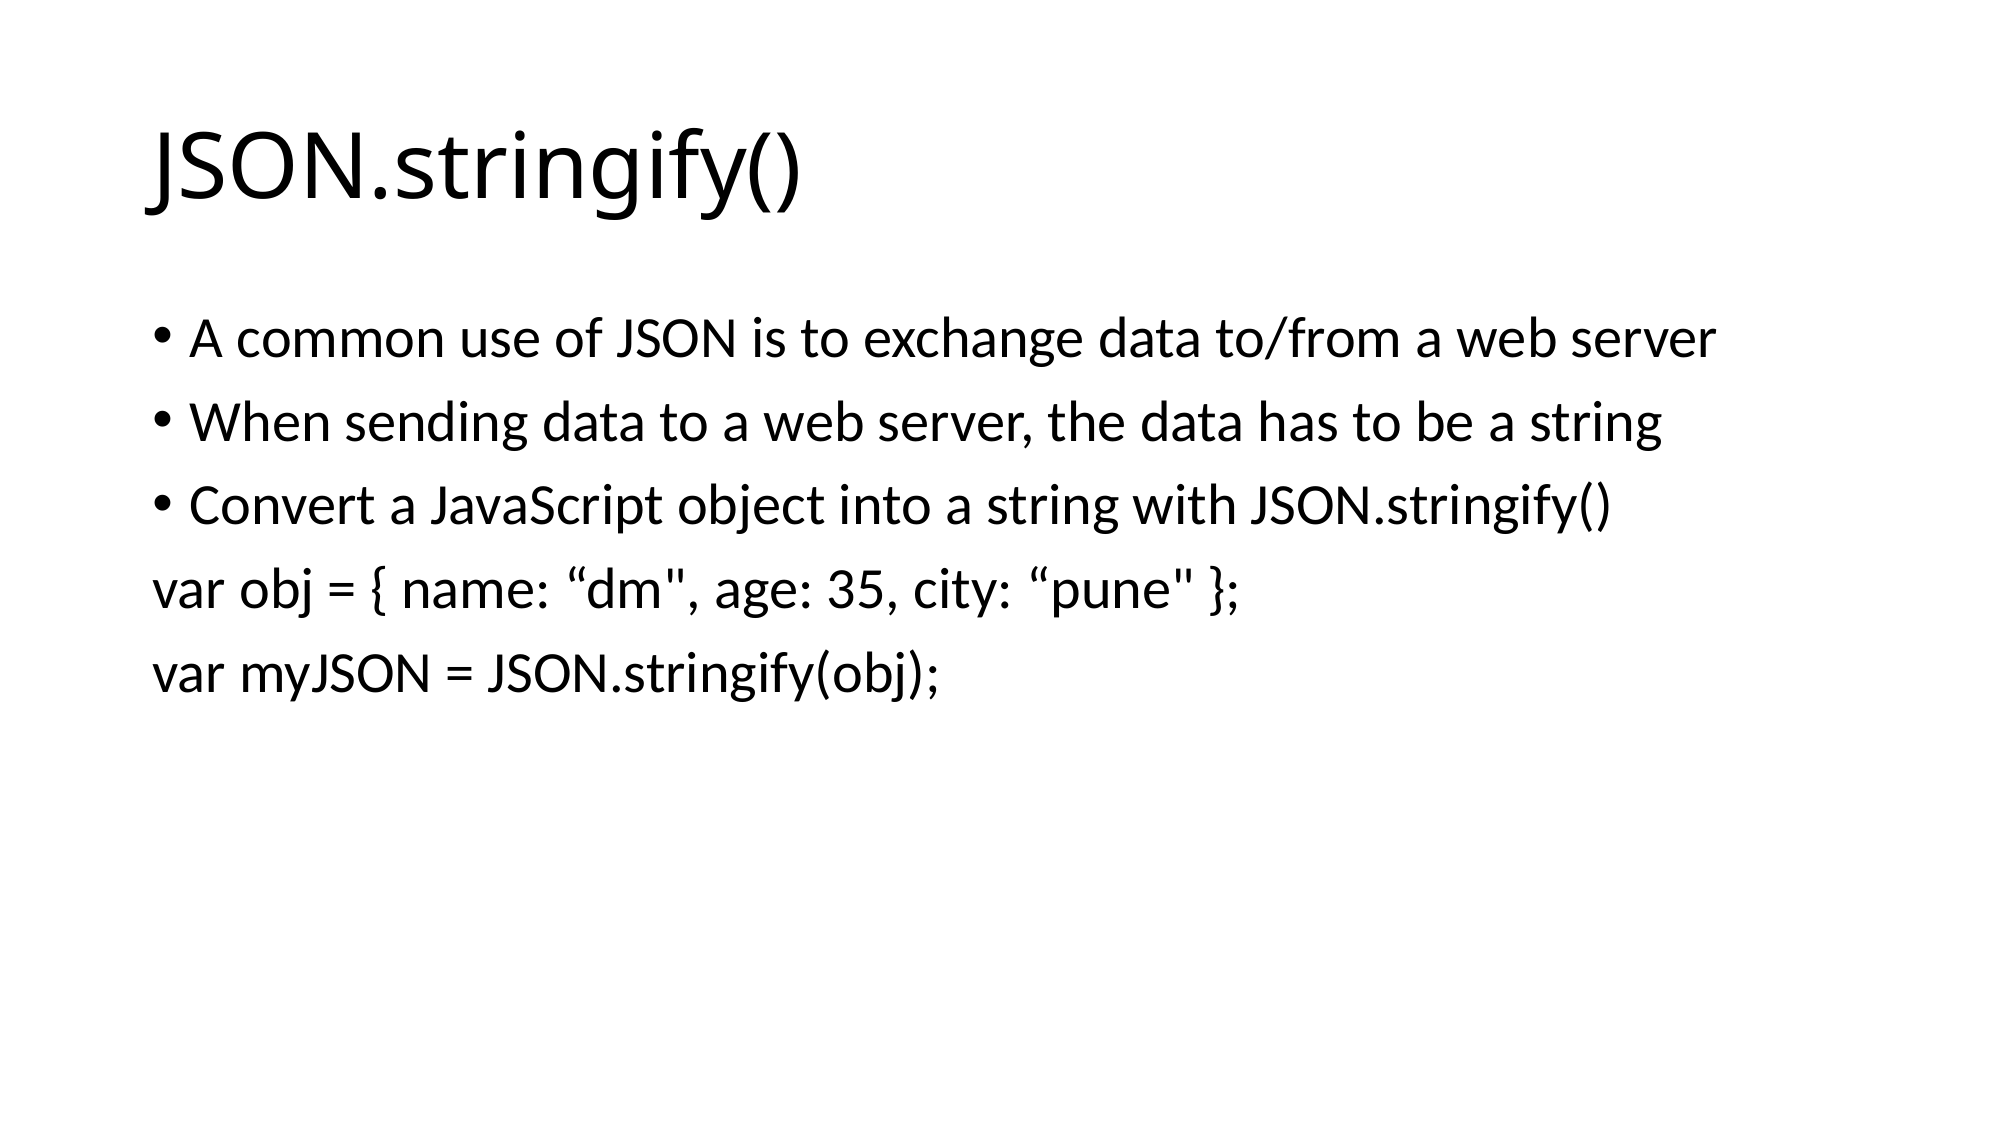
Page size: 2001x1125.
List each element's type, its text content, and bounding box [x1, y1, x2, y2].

list A common use of JSON is to exchange data to/from a web server When sending data to a web server, the data has to be a string Convert a JavaScript object into a string with JSON.stringify() var obj = { name: “dm", age: 35, city: “pune" }; var myJSON = JSON.stringify(obj); [137, 299, 1863, 1014]
title JSON.stringify() [137, 59, 1863, 278]
